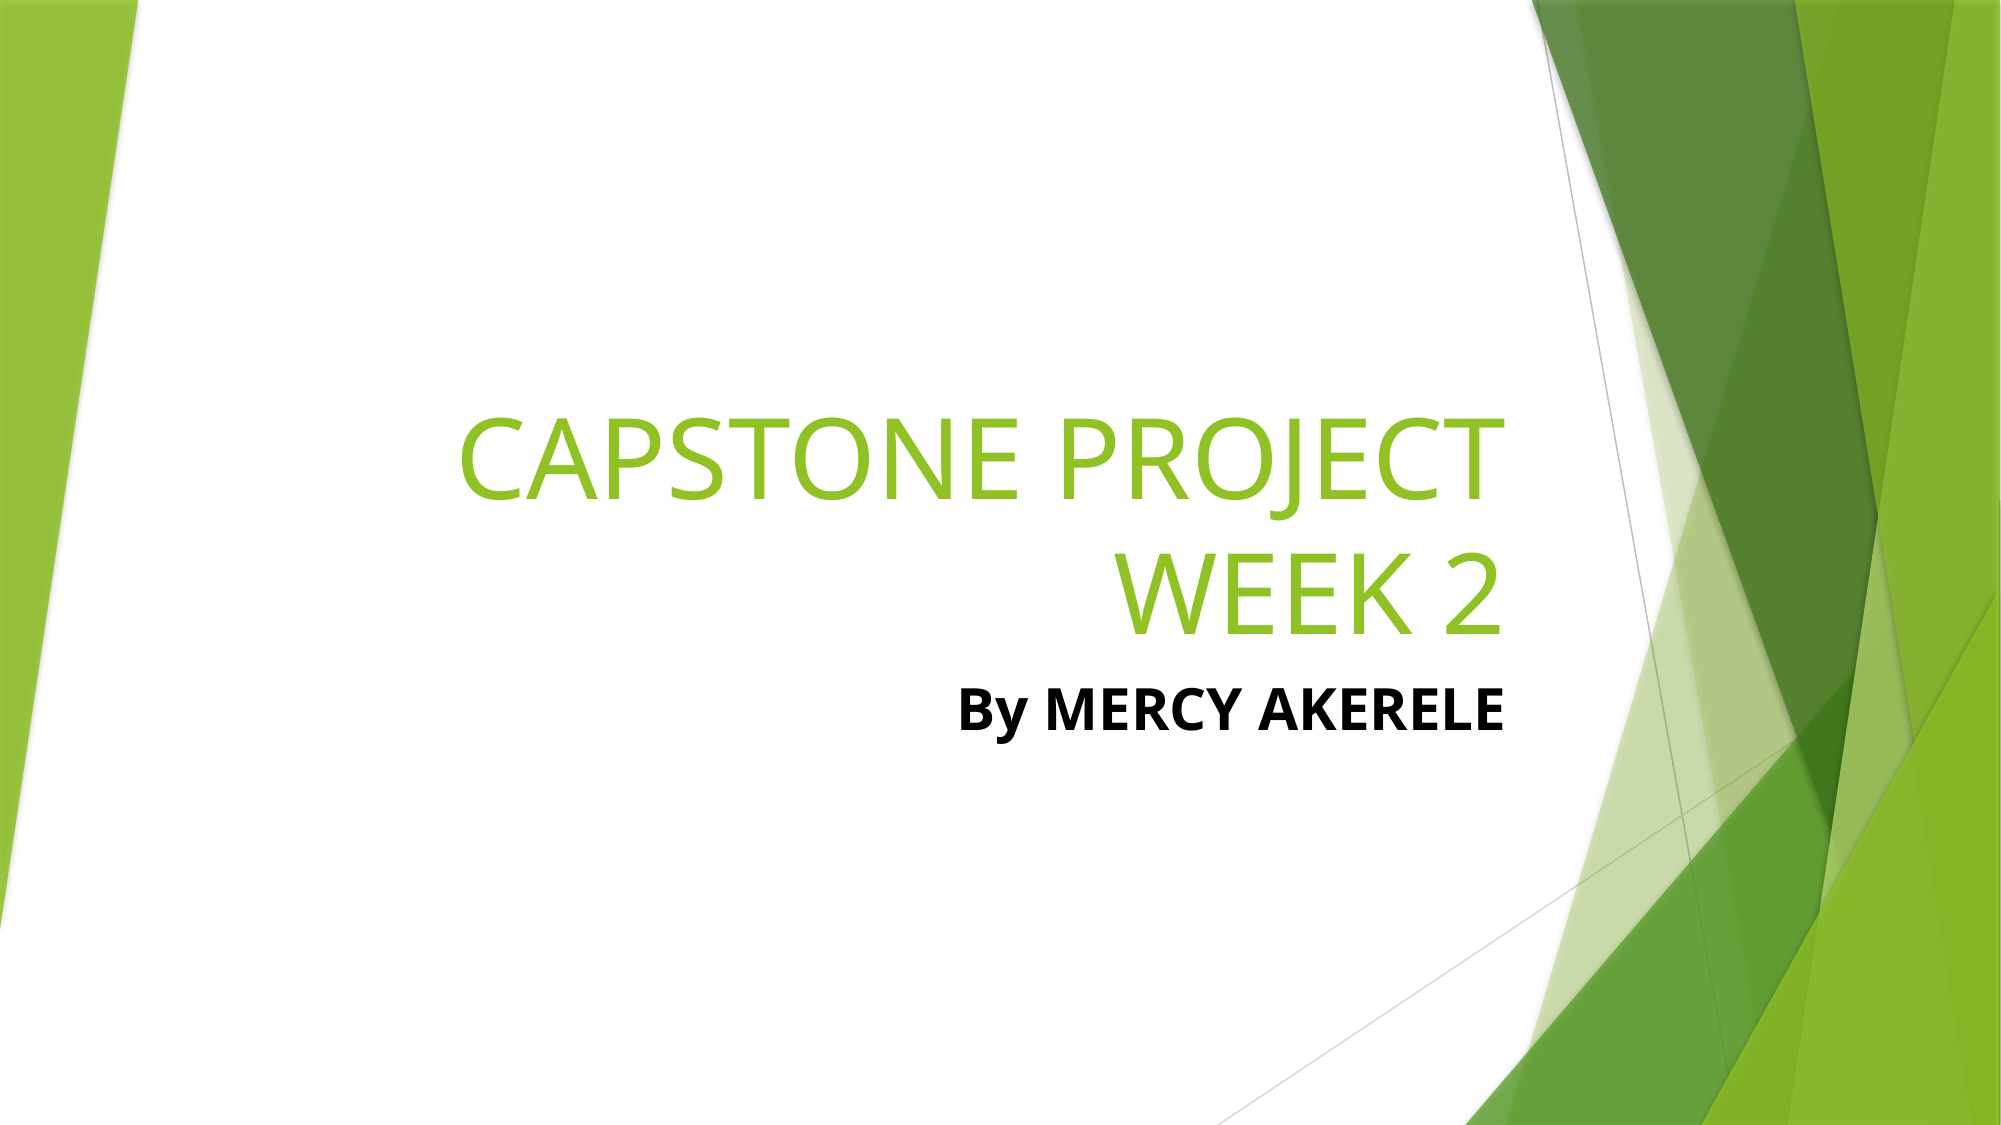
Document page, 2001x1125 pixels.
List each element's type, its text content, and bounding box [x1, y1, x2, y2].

subtitle By MERCY AKERELE [247, 664, 1522, 845]
title CAPSTONE PROJECT WEEK 2 [247, 394, 1522, 664]
